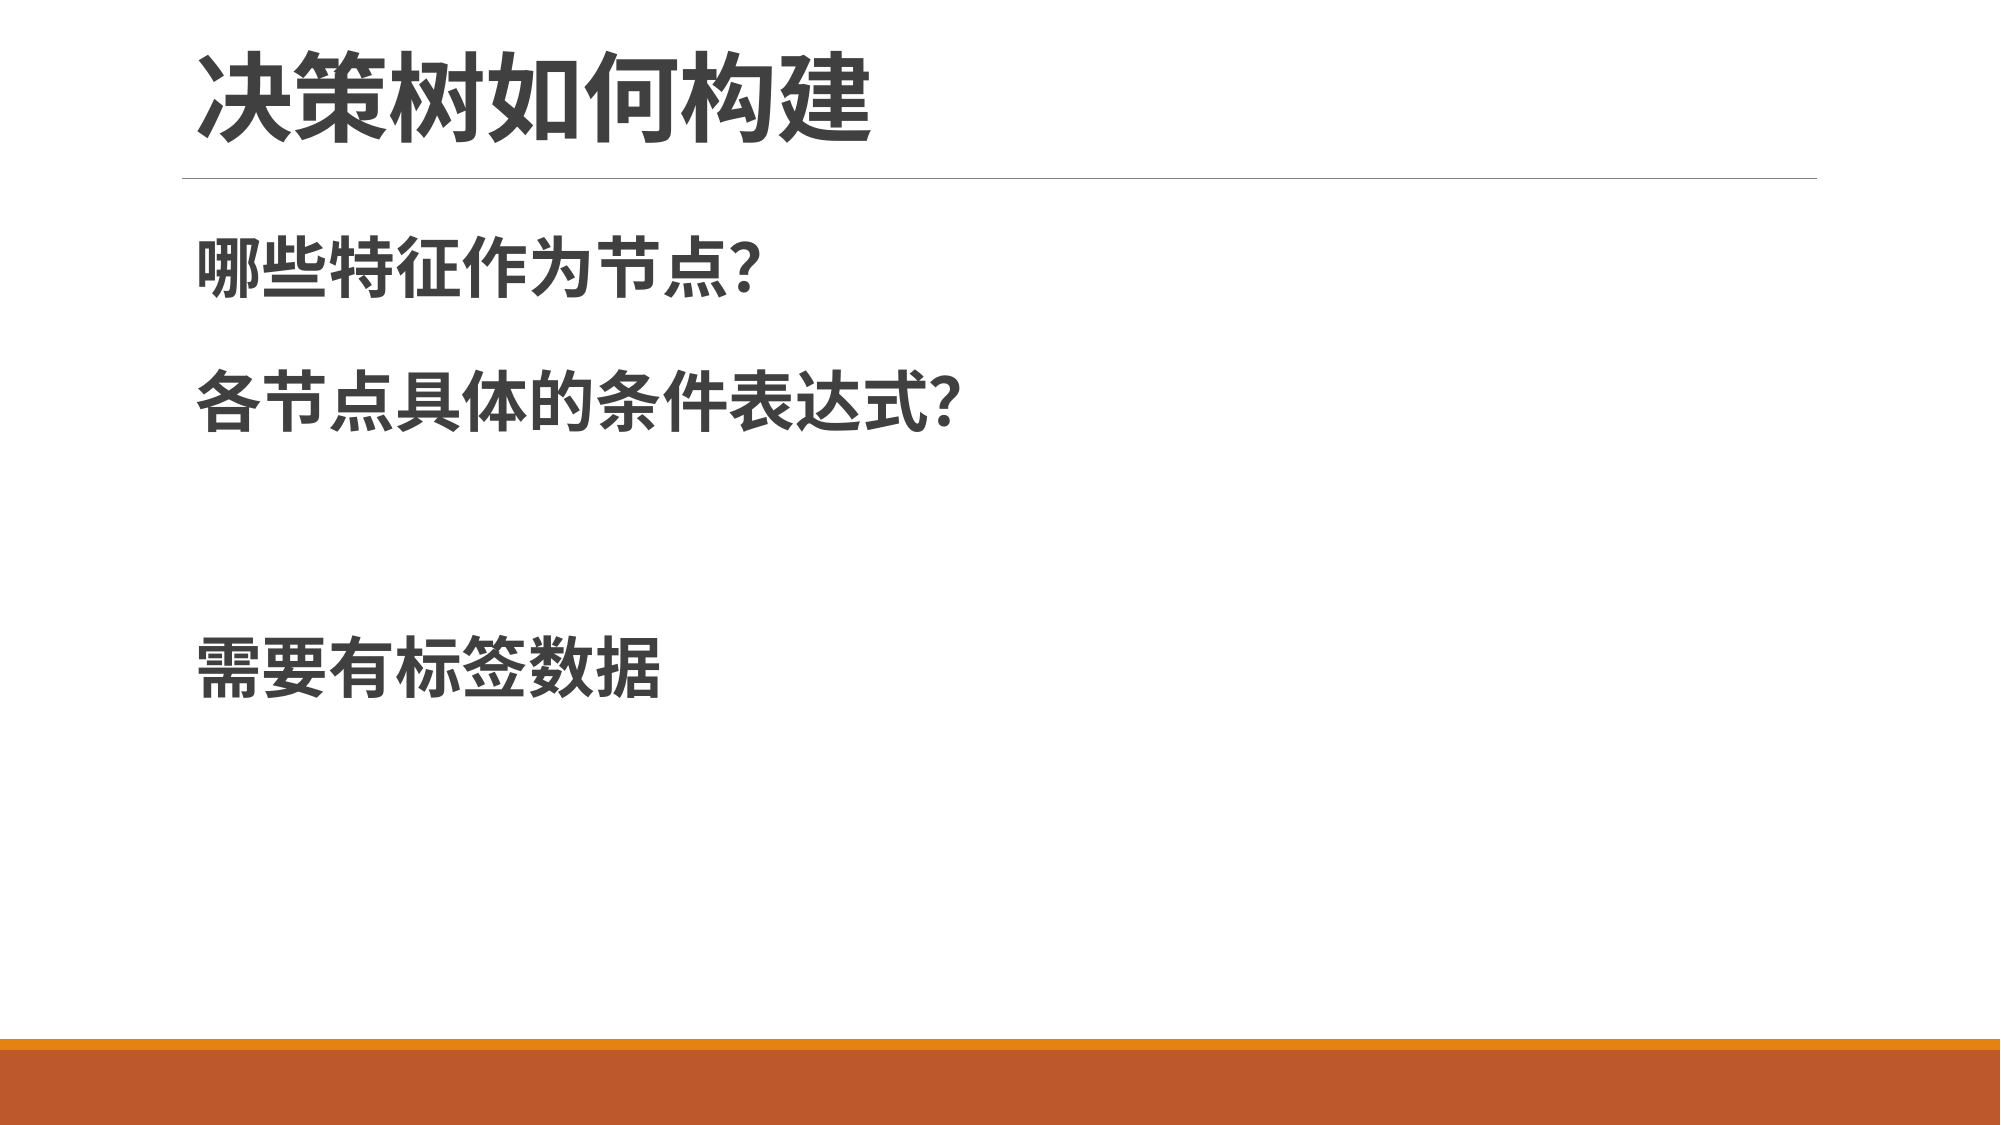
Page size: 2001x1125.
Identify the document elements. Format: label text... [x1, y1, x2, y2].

title 决策树如何构建 [180, 47, 1830, 163]
list 哪些特征作为节点？ 各节点具体的条件表达式？ 需要有标签数据 [180, 194, 1830, 963]
